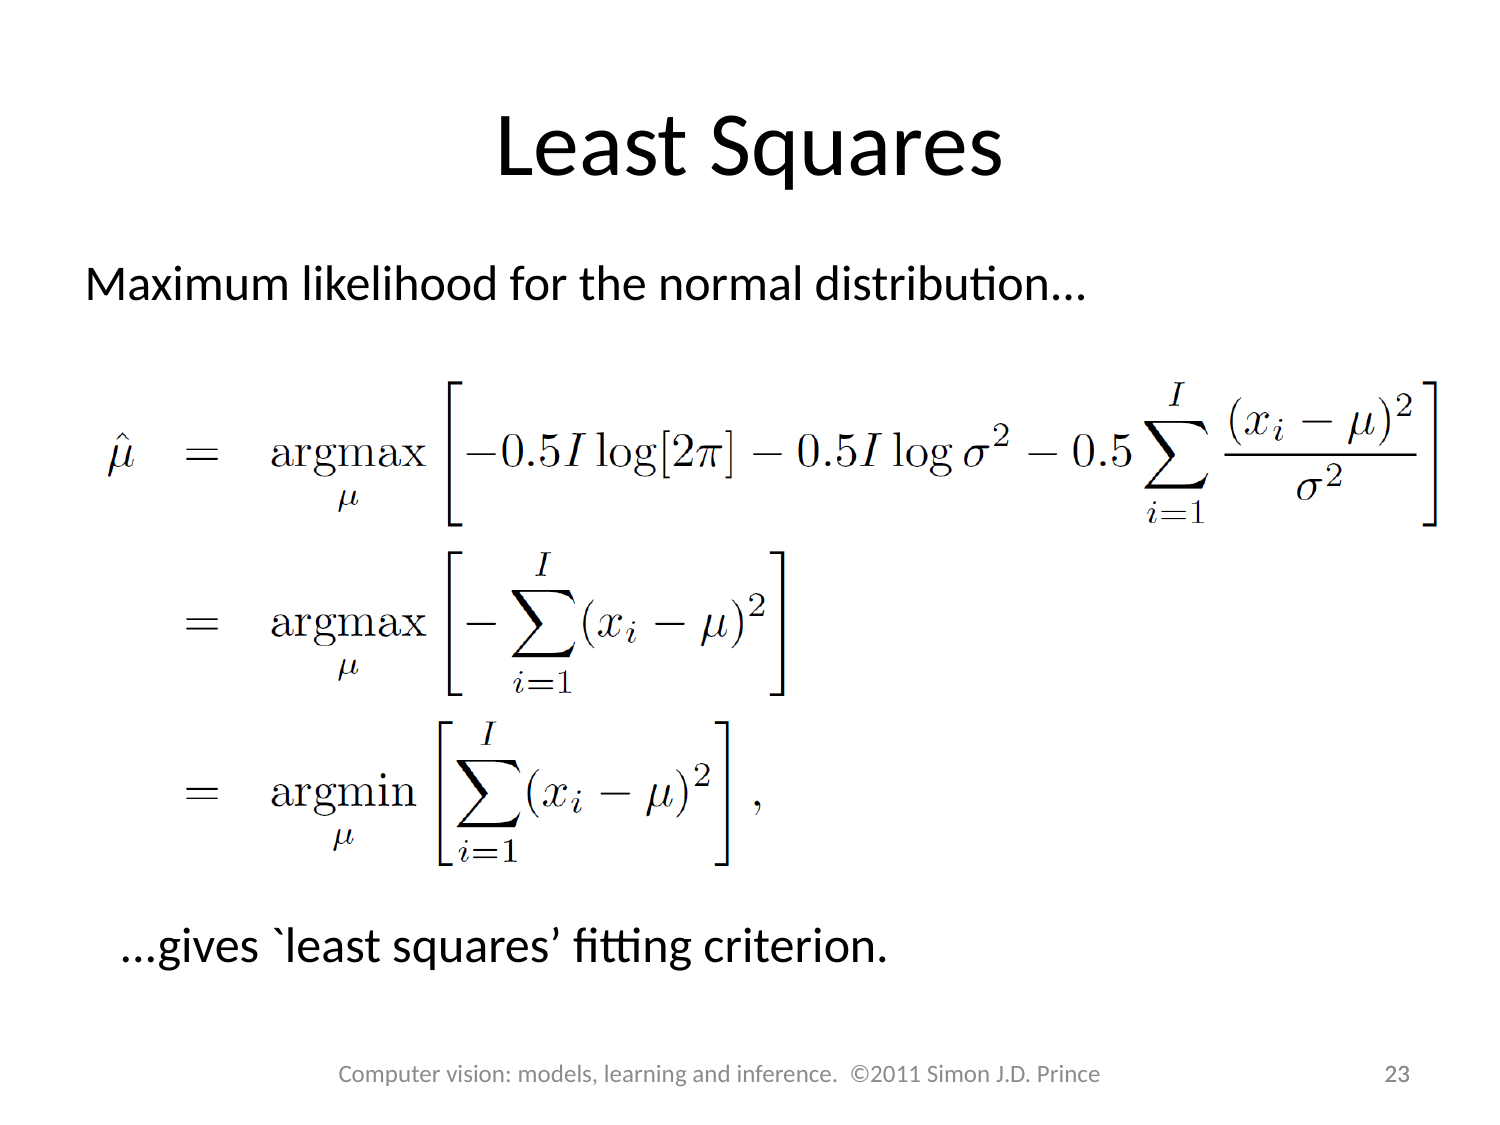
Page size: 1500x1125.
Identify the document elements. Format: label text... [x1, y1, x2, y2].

text_box Computer vision: models, learning and inference. ©2011 Simon J.D. Prince [301, 1042, 1074, 1103]
text_box Maximum likelihood for the normal distribution... [69, 243, 1103, 319]
text_box 23 [1074, 1042, 1425, 1103]
text_box ...gives `least squares’ fitting criterion. [104, 905, 905, 980]
picture [64, 373, 1448, 884]
title Least Squares [75, 45, 1425, 233]
